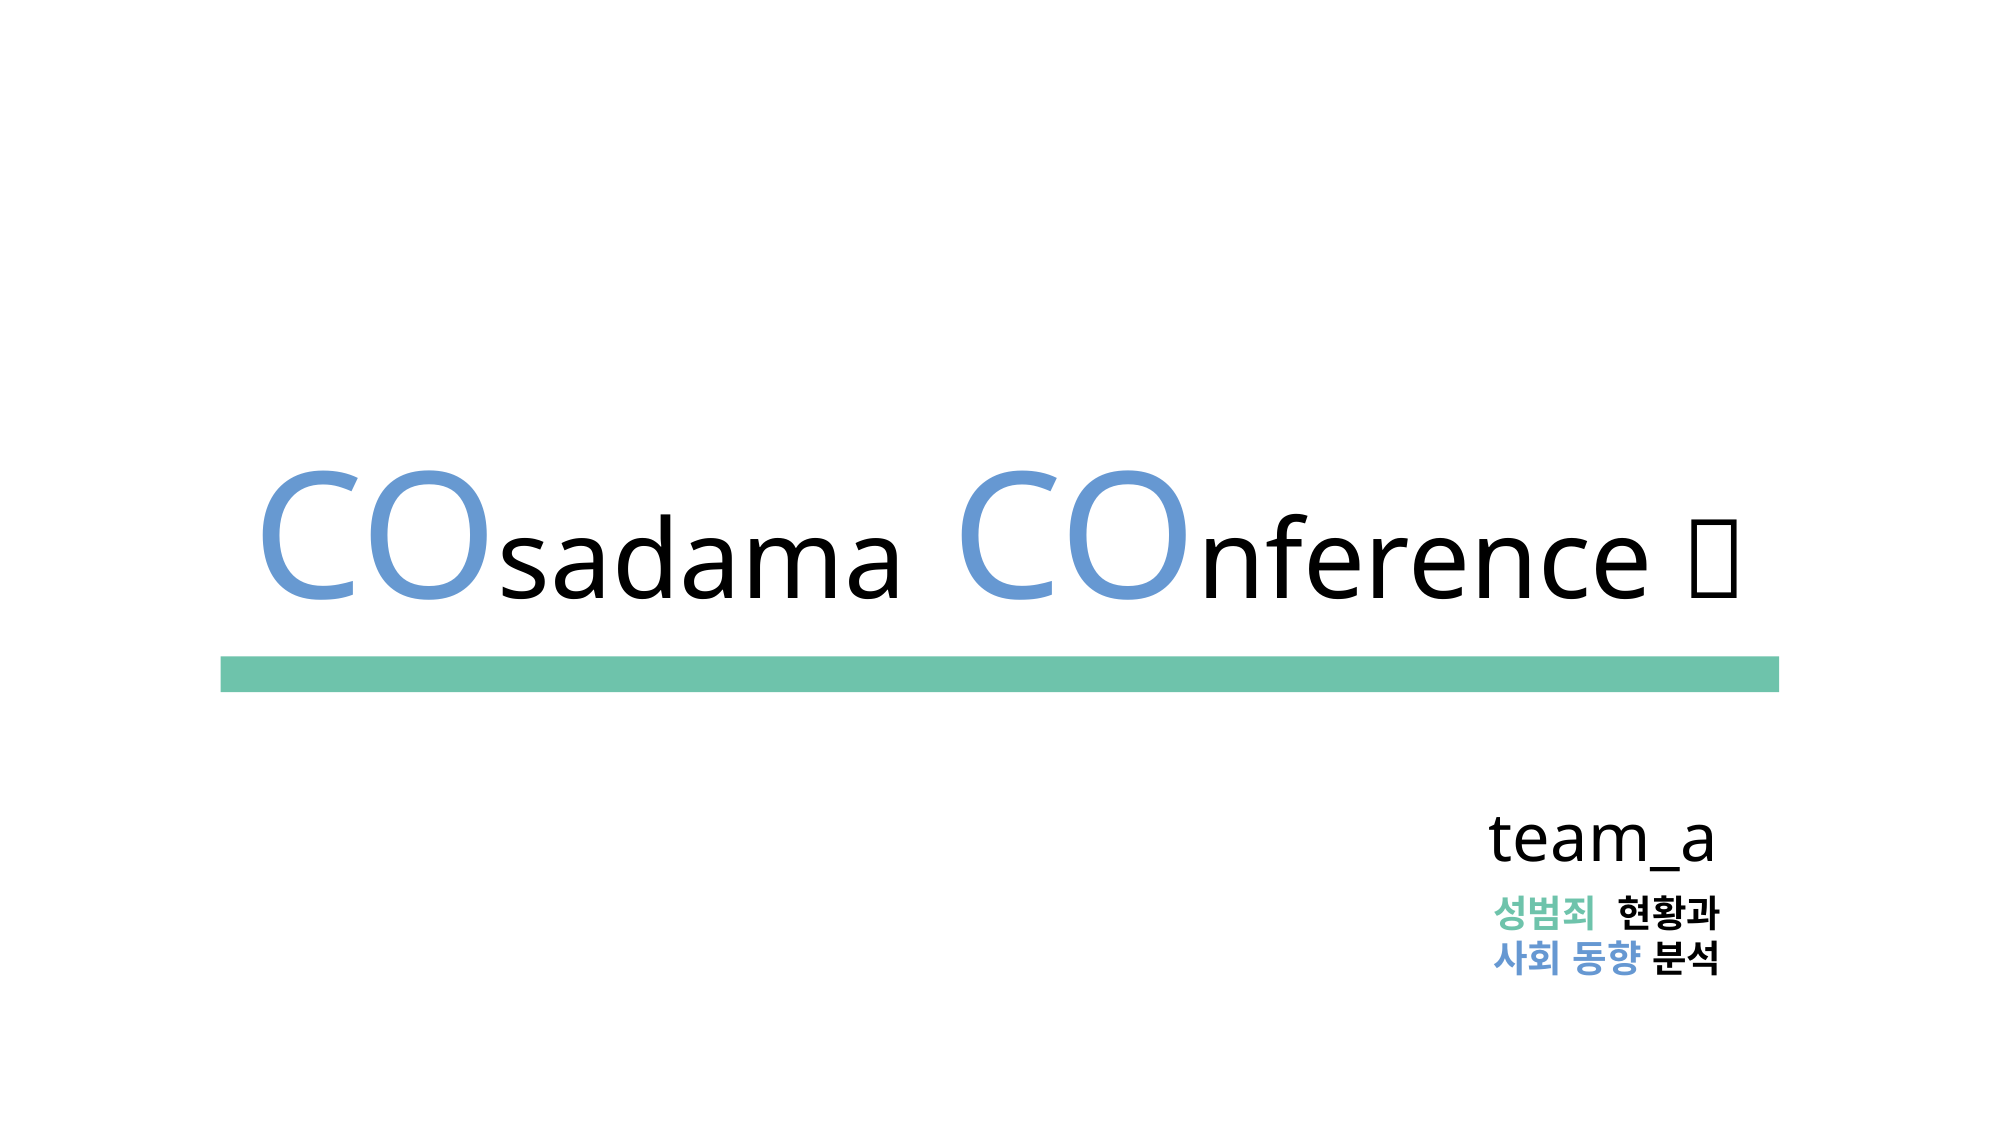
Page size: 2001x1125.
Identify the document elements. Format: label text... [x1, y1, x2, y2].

subtitle [220, 656, 1780, 693]
text_box 성범죄 현황과 사회 동향 분석 [1478, 882, 1780, 988]
title COsadama COnference 🥥 [196, 287, 1804, 644]
text_box team_a [1325, 786, 1750, 882]
